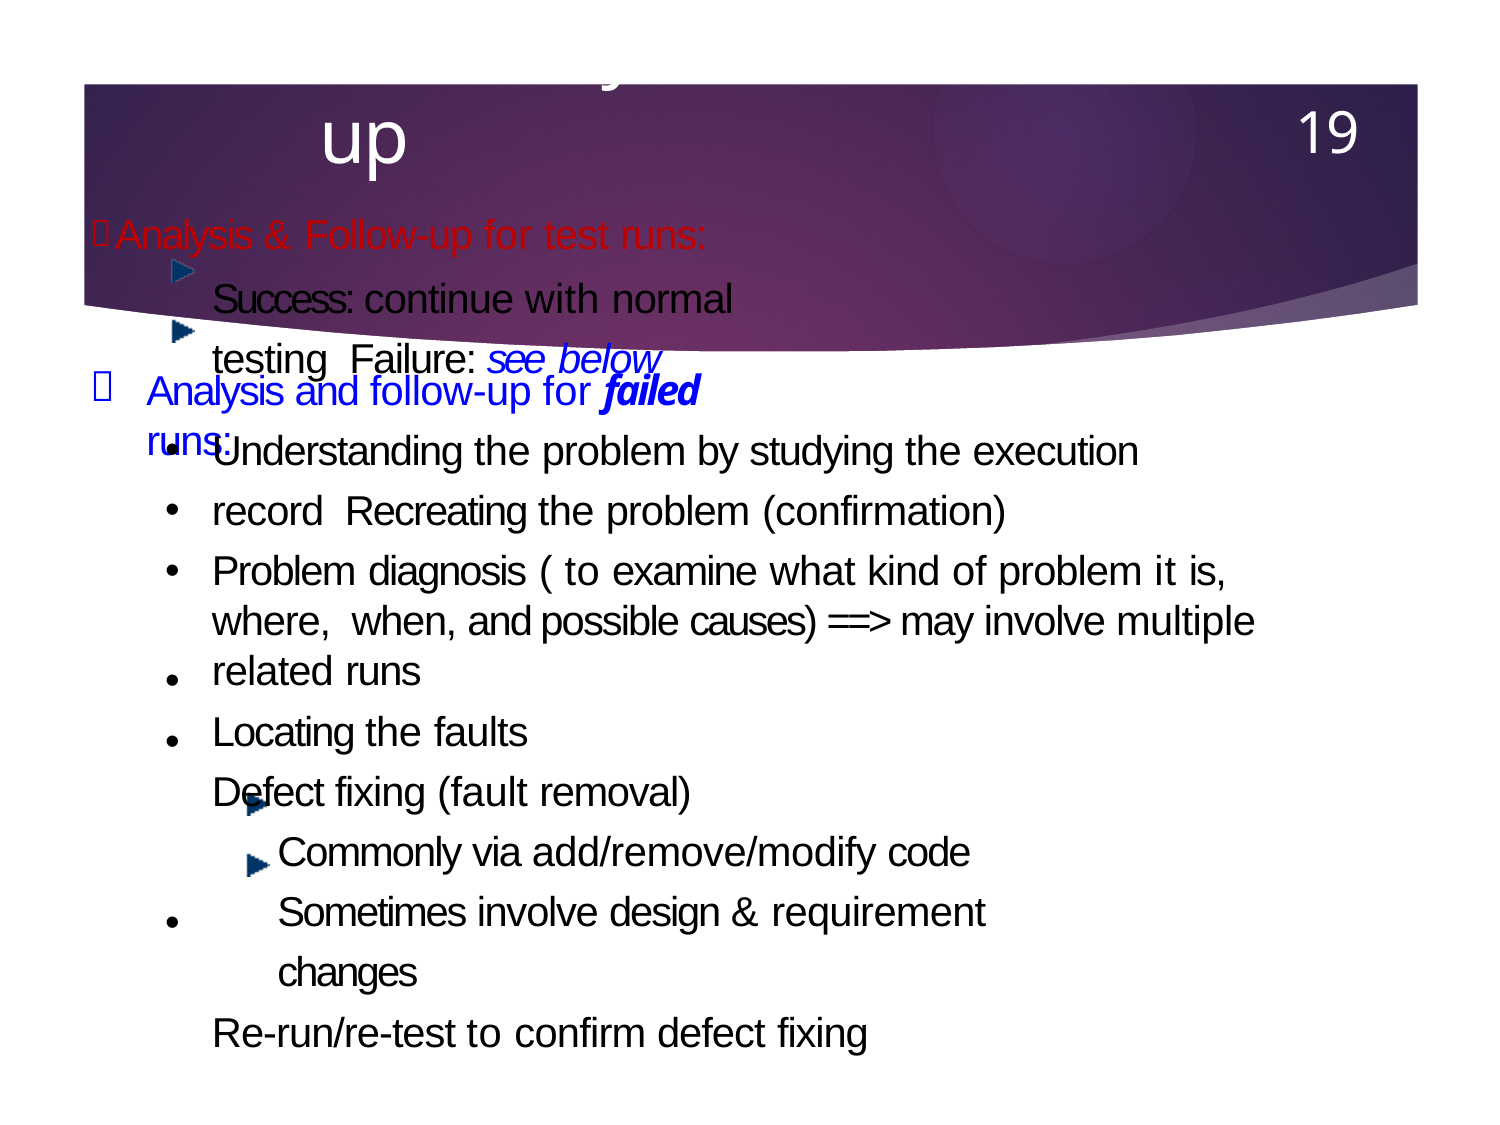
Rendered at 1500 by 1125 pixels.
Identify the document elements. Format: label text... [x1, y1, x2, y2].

text_box  Analysis & Follow-up for test runs: Success: continue with normal testing Failure: see below [87, 170, 855, 382]
text_box  [87, 357, 112, 410]
text_box • [162, 892, 182, 945]
text_box Analysis and follow-up for failed runs: [144, 361, 793, 464]
text_box Understanding the problem by studying the execution record Recreating the problem (confirmation) Problem diagnosis ( to examine what kind of problem it is, where, when, and possible causes) ==> may involve multiple related runs Locating the faults Defect fixing (fault removal) Commonly via add/remove/modify code Sometimes involve design & requirement changes Re-run/re-test to confirm defect fixing [209, 411, 1326, 1056]
text_box • • [162, 640, 182, 764]
title Test Analysis and Follow-up [317, 0, 1165, 183]
text_box • • • [162, 409, 182, 593]
slide_number 19 [1259, 0, 1390, 175]
